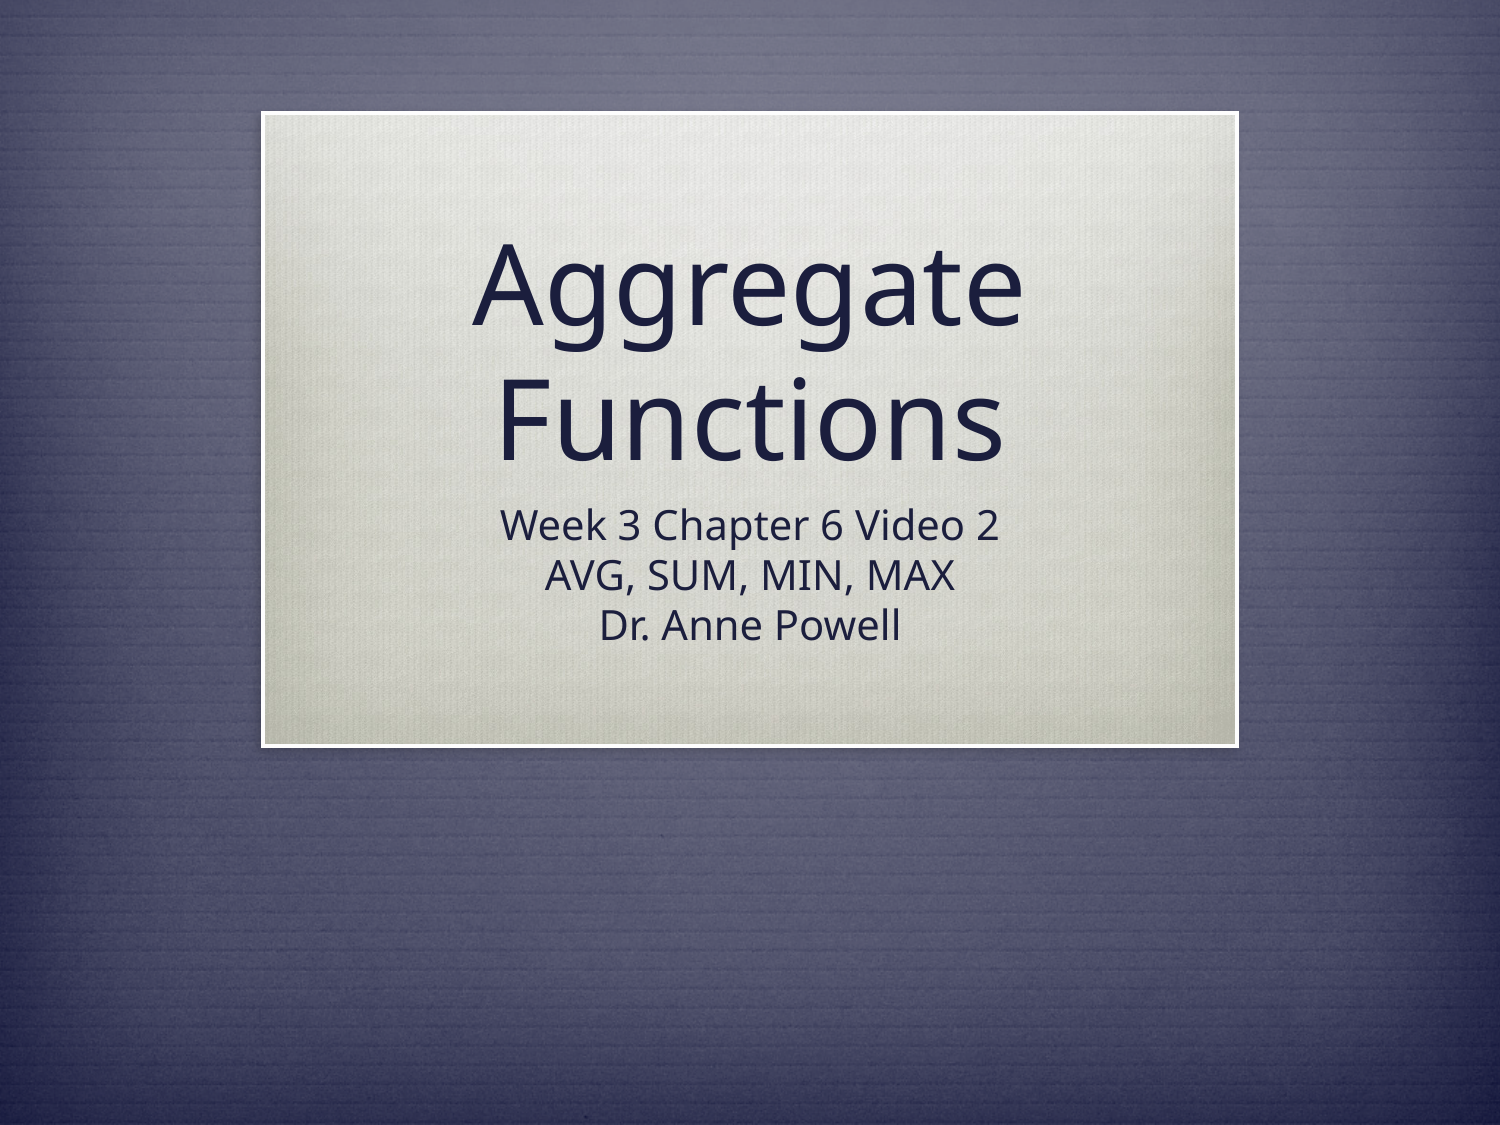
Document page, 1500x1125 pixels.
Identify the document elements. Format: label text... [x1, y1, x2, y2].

title Aggregate Functions [280, 187, 1220, 491]
picture [265, 115, 1235, 744]
subtitle Week 3 Chapter 6 Video 2 AVG, SUM, MIN, MAX Dr. Anne Powell [280, 491, 1220, 657]
